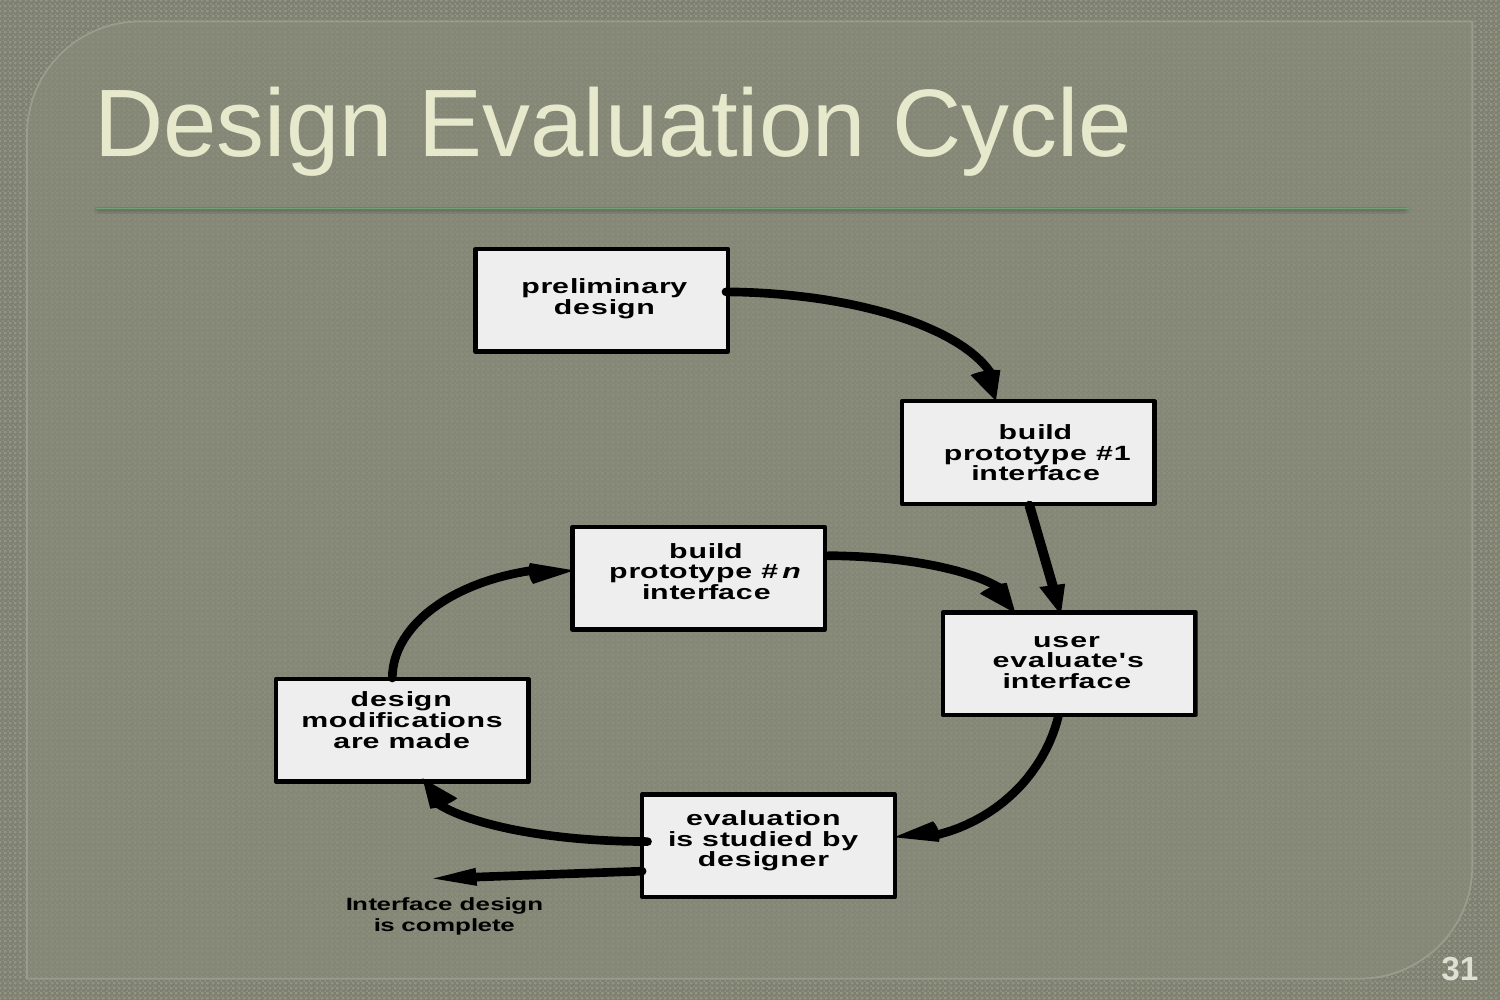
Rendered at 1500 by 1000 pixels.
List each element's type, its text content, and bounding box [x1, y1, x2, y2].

title Design Evaluation Cycle [75, 56, 1425, 232]
picture [273, 247, 1198, 941]
slide_number 31 [1417, 949, 1494, 990]
